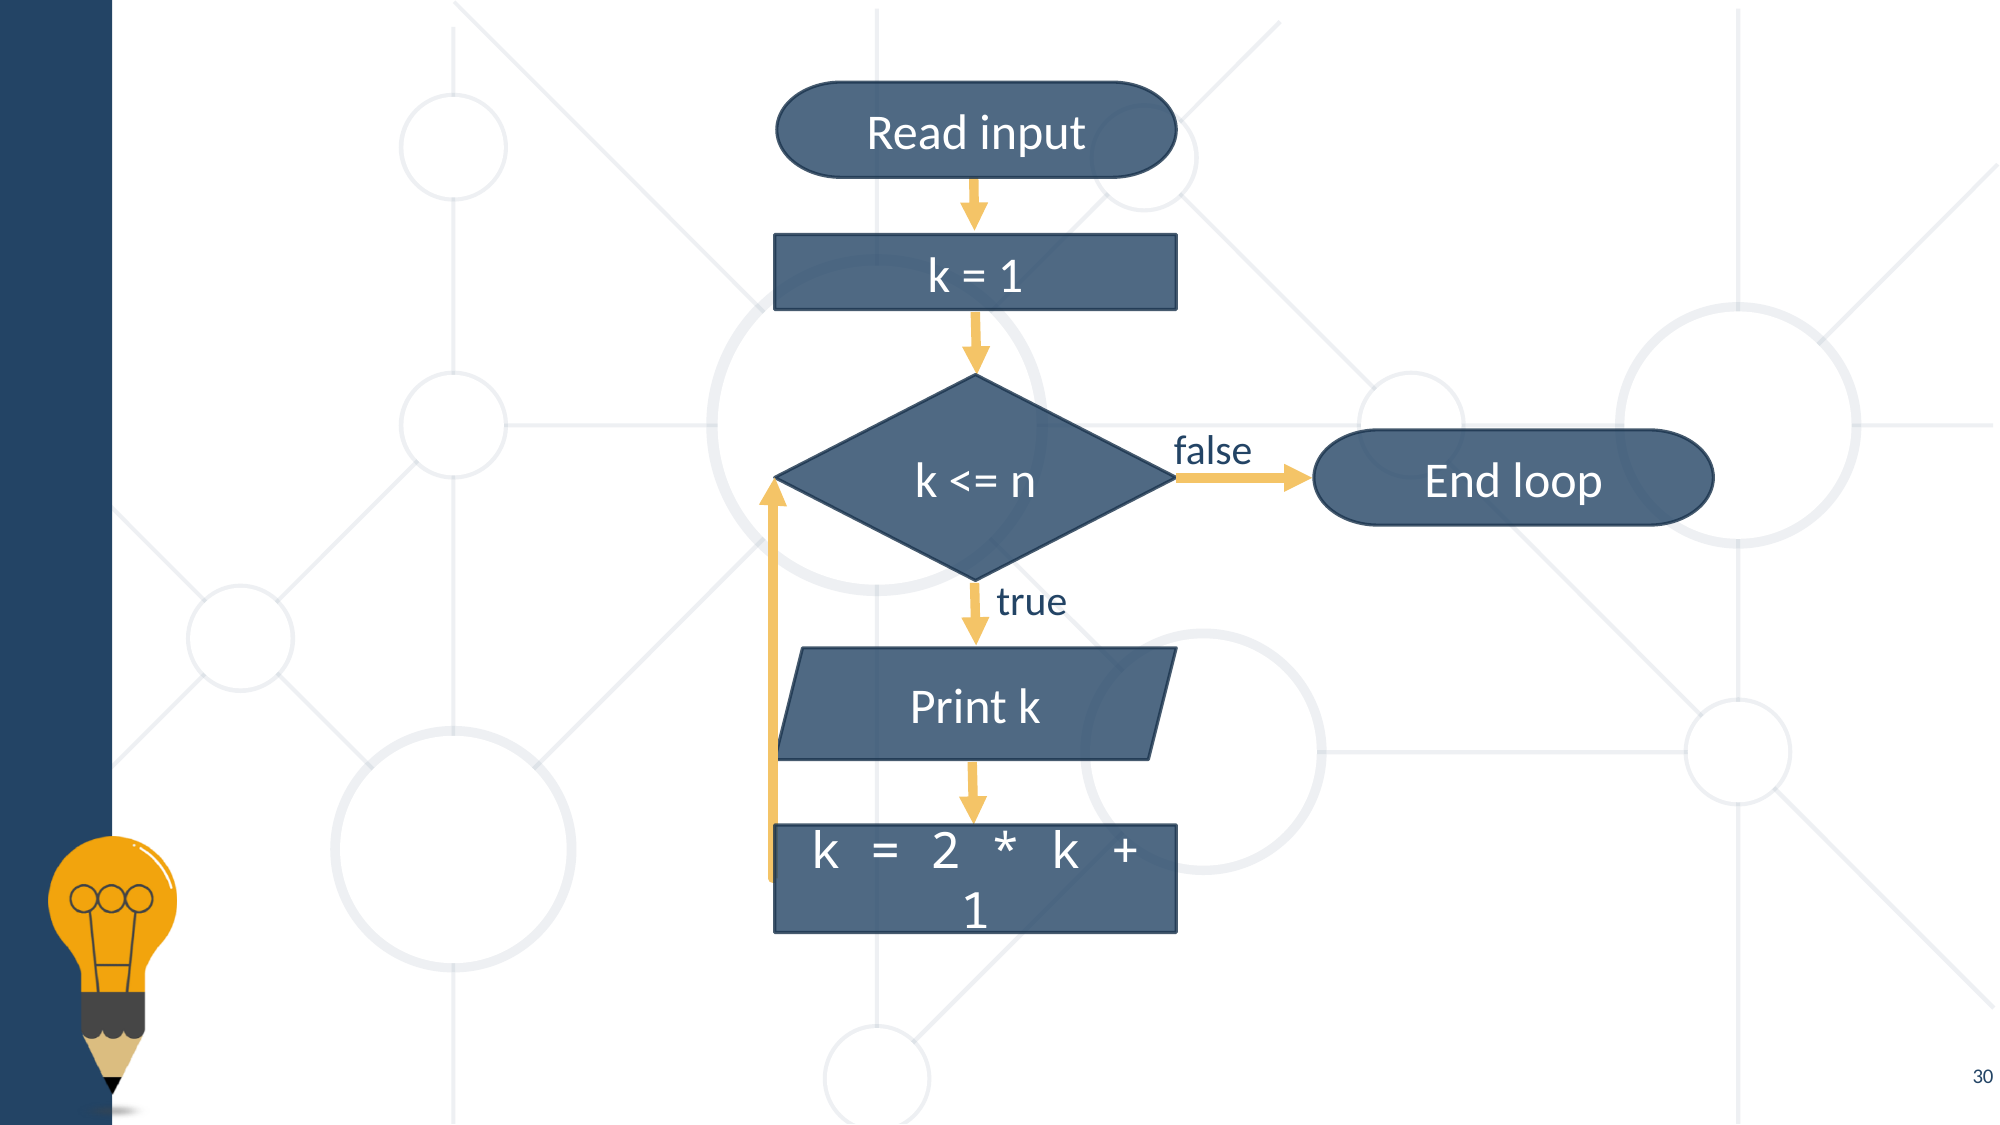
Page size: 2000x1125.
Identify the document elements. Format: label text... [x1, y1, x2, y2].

text_box true [972, 551, 1092, 642]
slide_number 30 [1929, 1049, 2000, 1100]
text_box End loop [1311, 427, 1716, 528]
text_box false [1150, 399, 1277, 491]
text_box k = 1 [773, 232, 1178, 312]
text_box k = 2 * k + 1 [773, 823, 1178, 935]
text_box Print k [782, 645, 1179, 762]
text_box k <= n [772, 375, 1155, 582]
picture [48, 836, 177, 1121]
text_box Read input [774, 79, 1179, 180]
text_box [774, 477, 778, 879]
